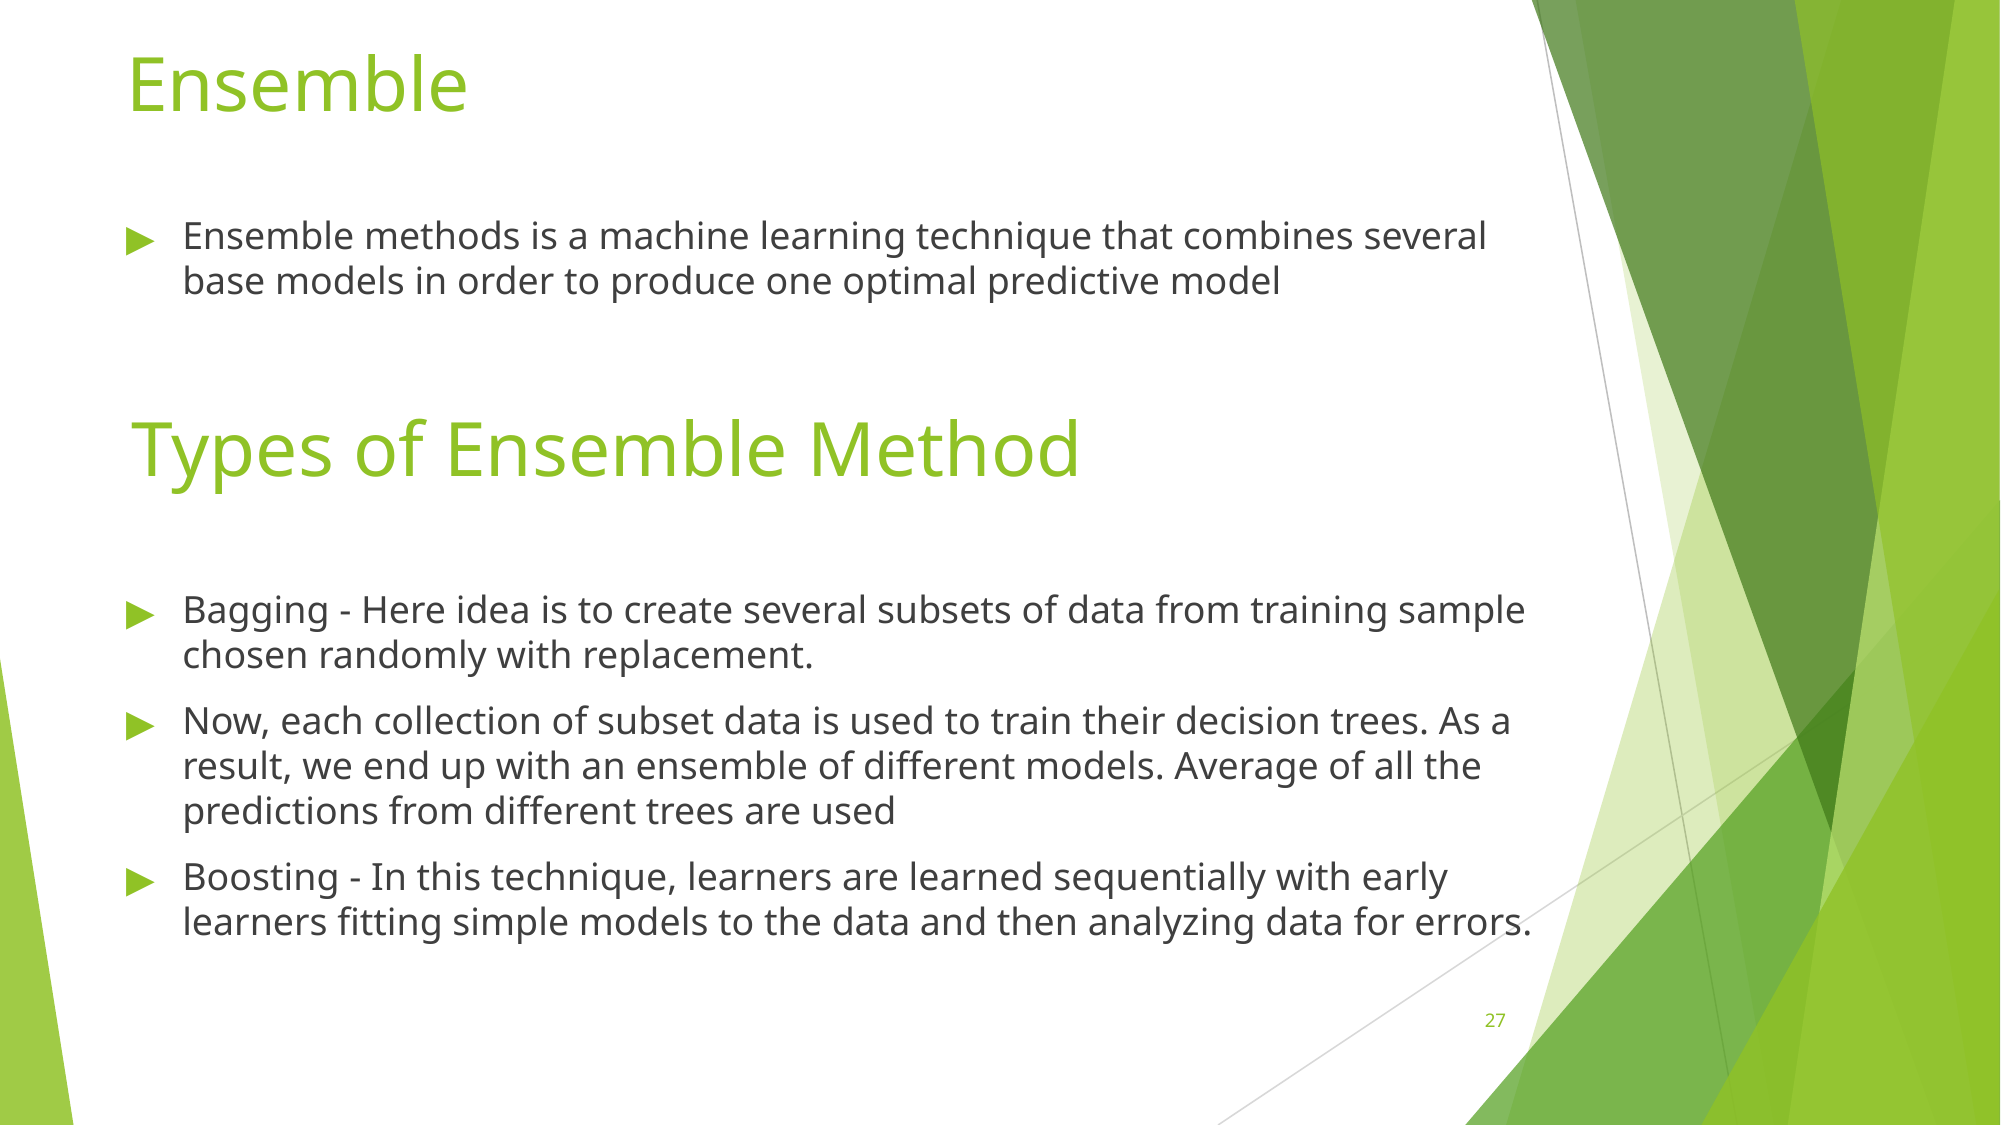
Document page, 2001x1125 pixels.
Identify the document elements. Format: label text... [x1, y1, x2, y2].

text_box [116, 611, 1527, 748]
text_box [136, 125, 1547, 342]
slide_number 27 [1409, 991, 1522, 1051]
title Ensemble [111, 28, 1522, 204]
list Ensemble methods is a machine learning technique that combines several base models in order to produce one optimal predictive model Bagging - Here idea is to create several subsets of data from training sample chosen randomly with replacement. Now, each collection of subset data is used to train their decision trees. As a result, we end up with an ensemble of different models. Average of all the predictions from different trees are used Boosting - In this technique, learners are learned sequentially with early learners fitting simple models to the data and then analyzing data for errors. [111, 204, 1587, 1125]
text_box Types of Ensemble Method [116, 394, 1527, 611]
